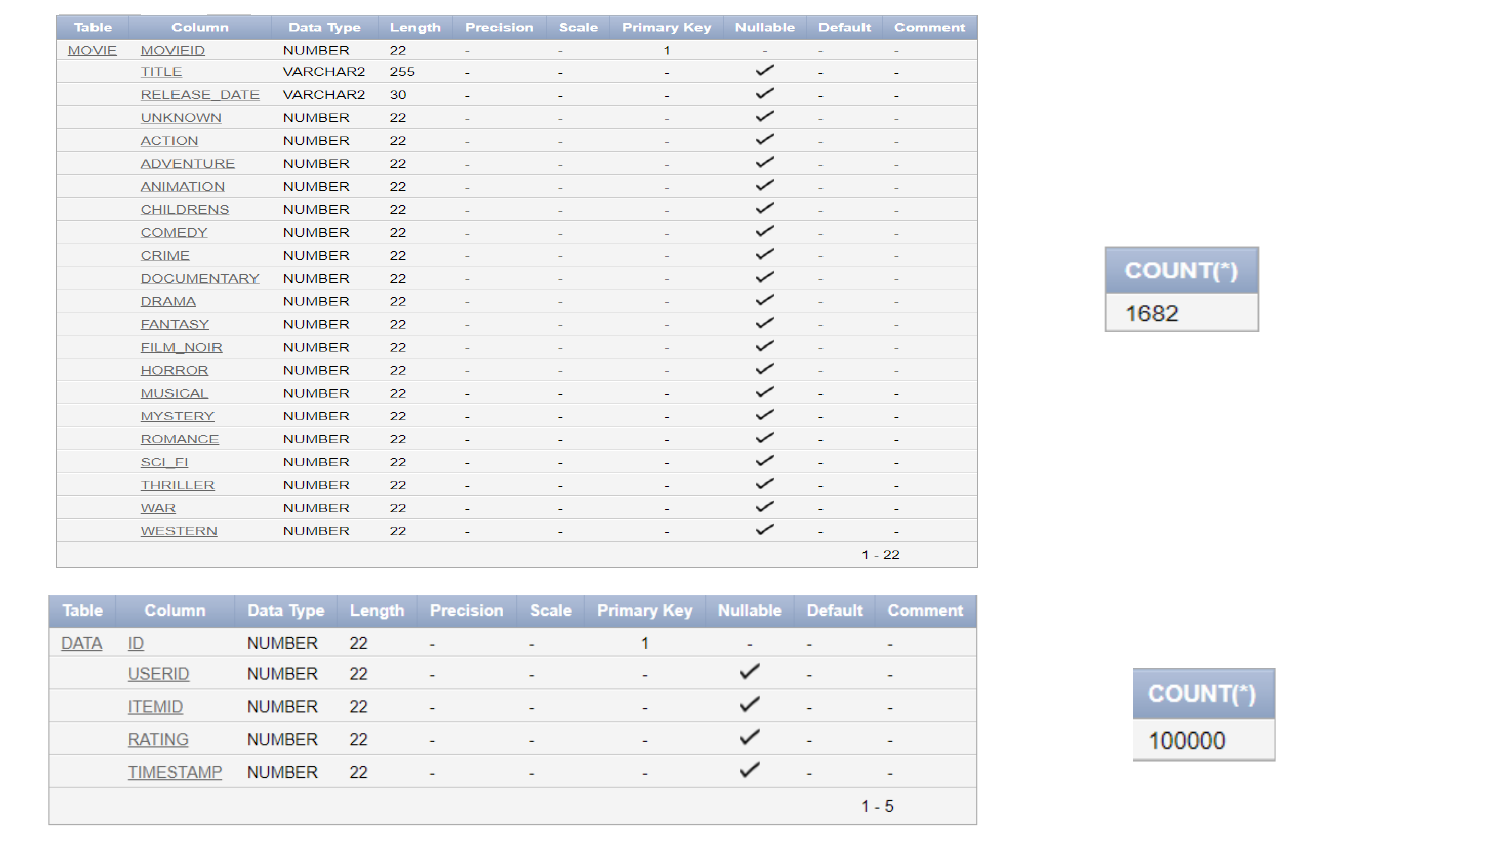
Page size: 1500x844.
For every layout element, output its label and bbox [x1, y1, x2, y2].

picture [44, 595, 986, 836]
picture [51, 14, 986, 570]
picture [1096, 245, 1262, 332]
picture [1132, 668, 1276, 763]
